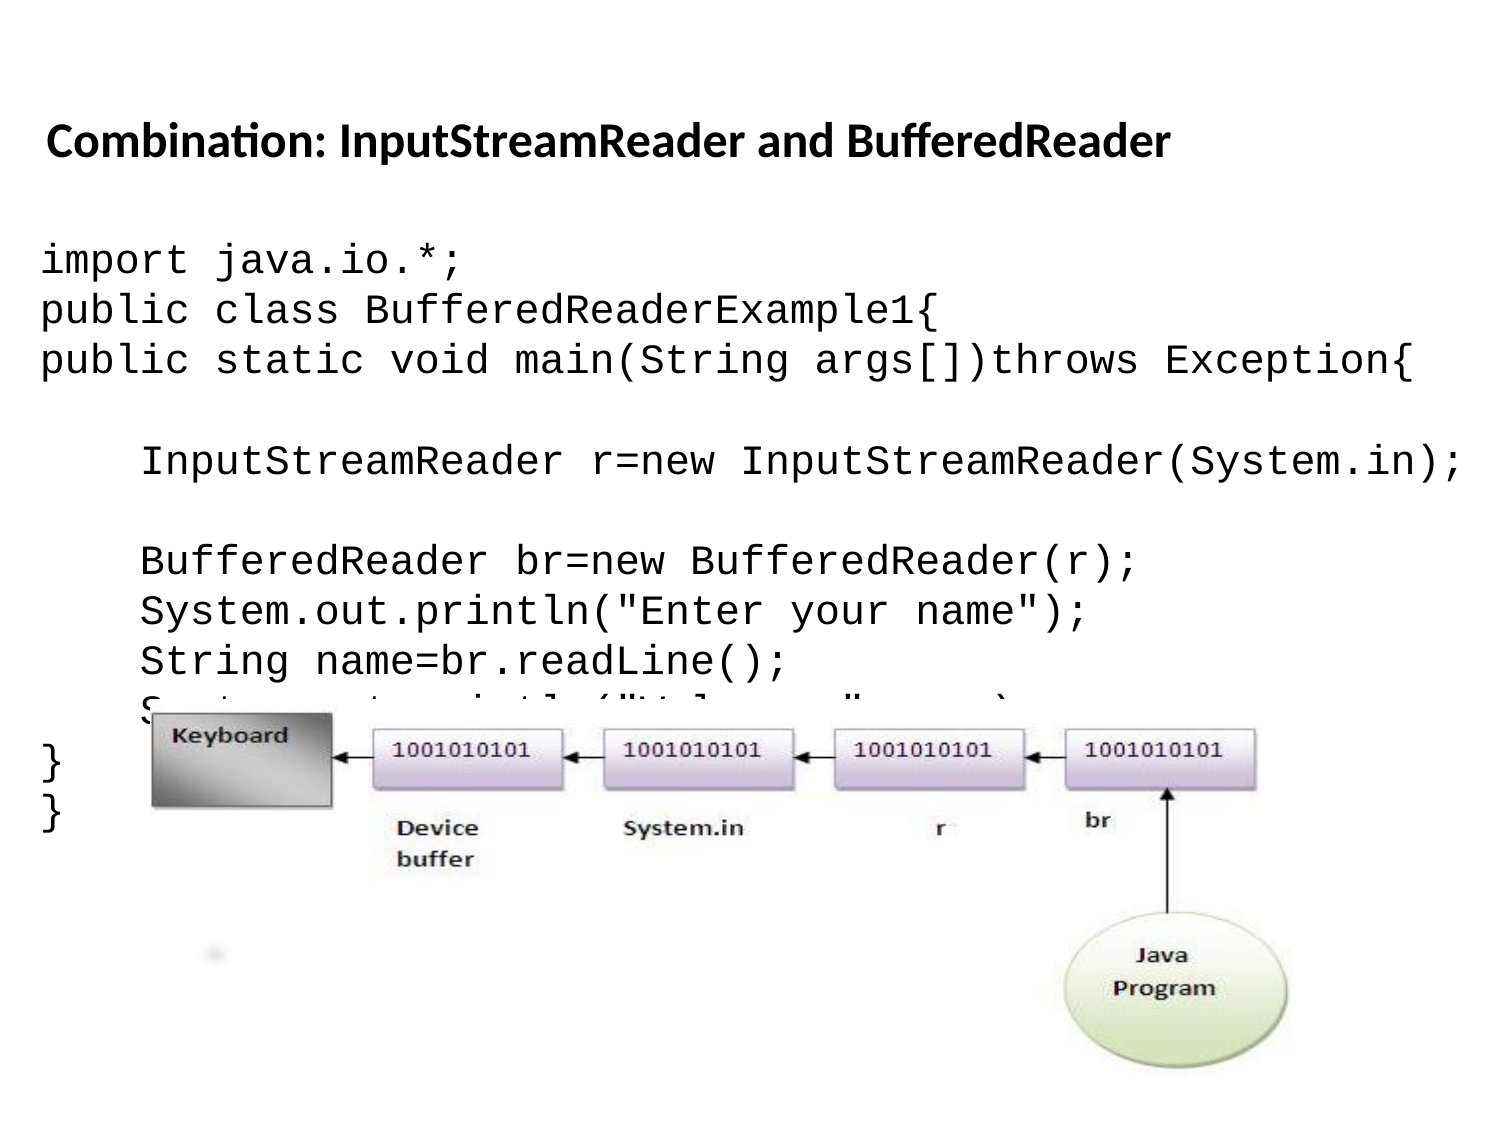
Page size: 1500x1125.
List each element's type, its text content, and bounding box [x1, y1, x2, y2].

text_box Combination: InputStreamReader and BufferedReader [31, 99, 1188, 175]
text_box import java.io.*; public class BufferedReaderExample1{ public static void main(String args[])throws Exception{ InputStreamReader r=new InputStreamReader(System.in); BufferedReader br=new BufferedReader(r); System.out.println("Enter your name"); String name=br.readLine(); System.out.println("Welcome "+name); } } [24, 224, 1500, 840]
picture [149, 699, 1301, 1077]
